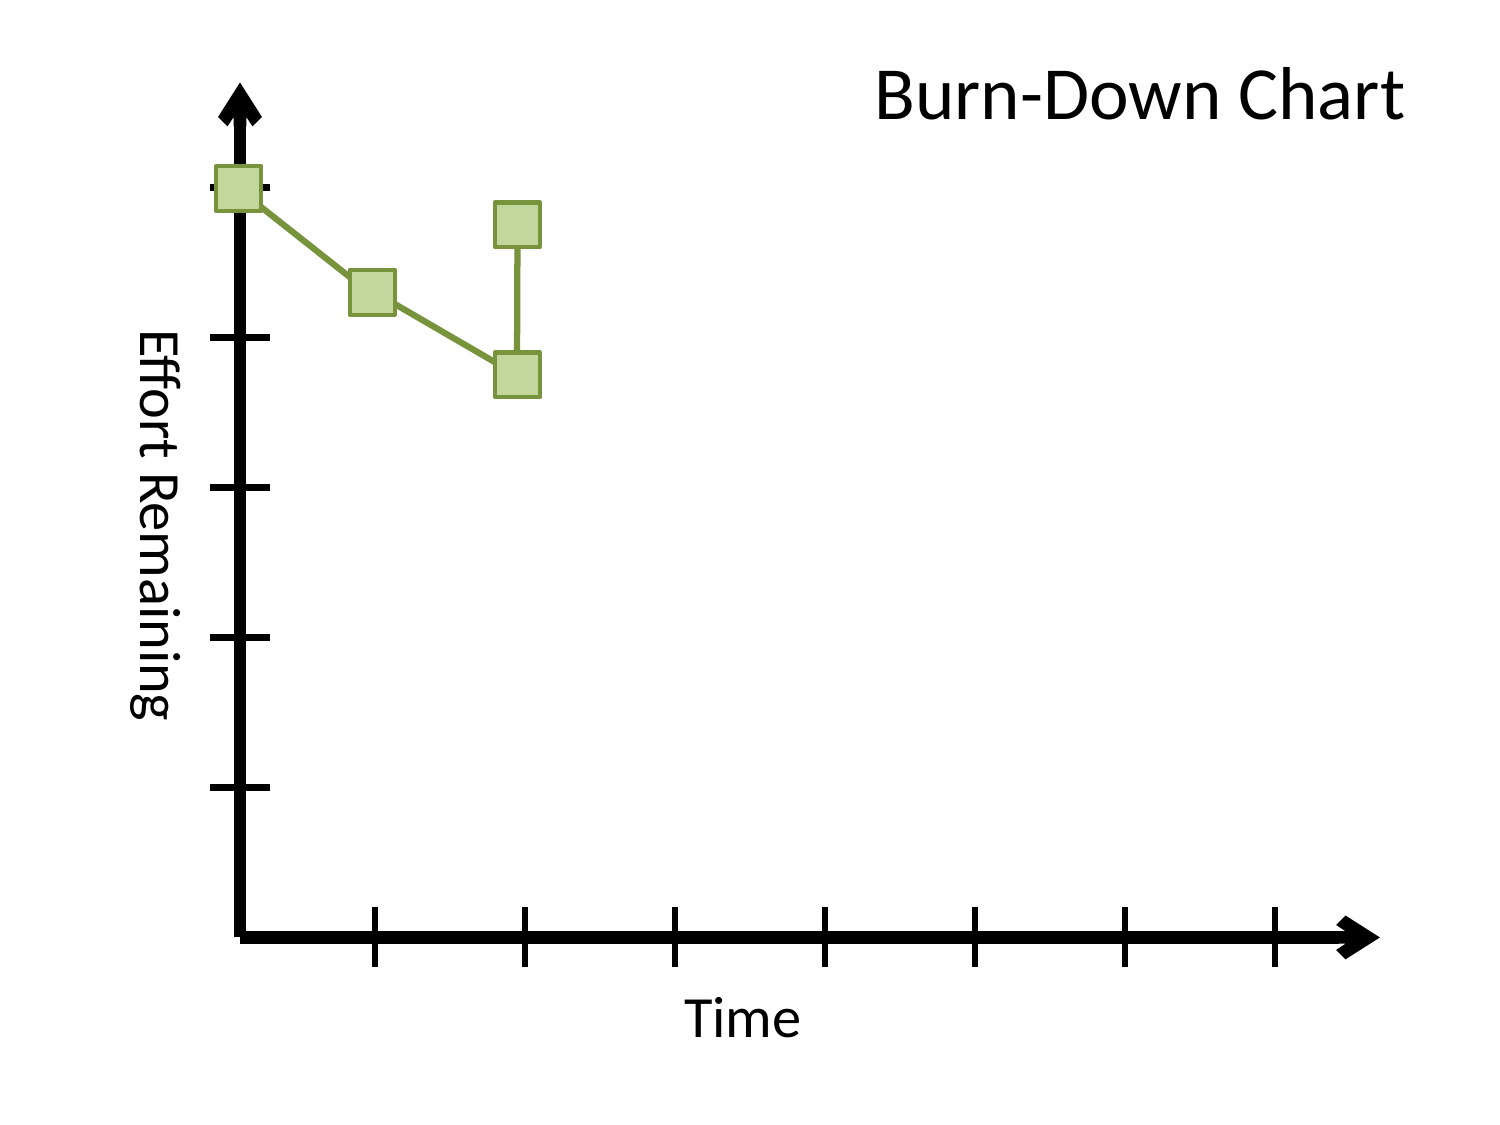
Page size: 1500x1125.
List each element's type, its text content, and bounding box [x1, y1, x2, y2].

text_box [245, 164, 263, 186]
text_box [239, 189, 373, 296]
text_box [493, 350, 542, 399]
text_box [348, 294, 374, 317]
text_box Effort Remaining [121, 307, 206, 744]
text_box [214, 164, 235, 186]
text_box [376, 268, 397, 290]
text_box Time [525, 971, 961, 1057]
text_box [374, 292, 518, 376]
text_box Burn-Down Chart [839, 37, 1440, 143]
text_box [214, 196, 233, 213]
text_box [214, 188, 237, 213]
text_box [493, 200, 542, 249]
text_box [348, 304, 369, 317]
